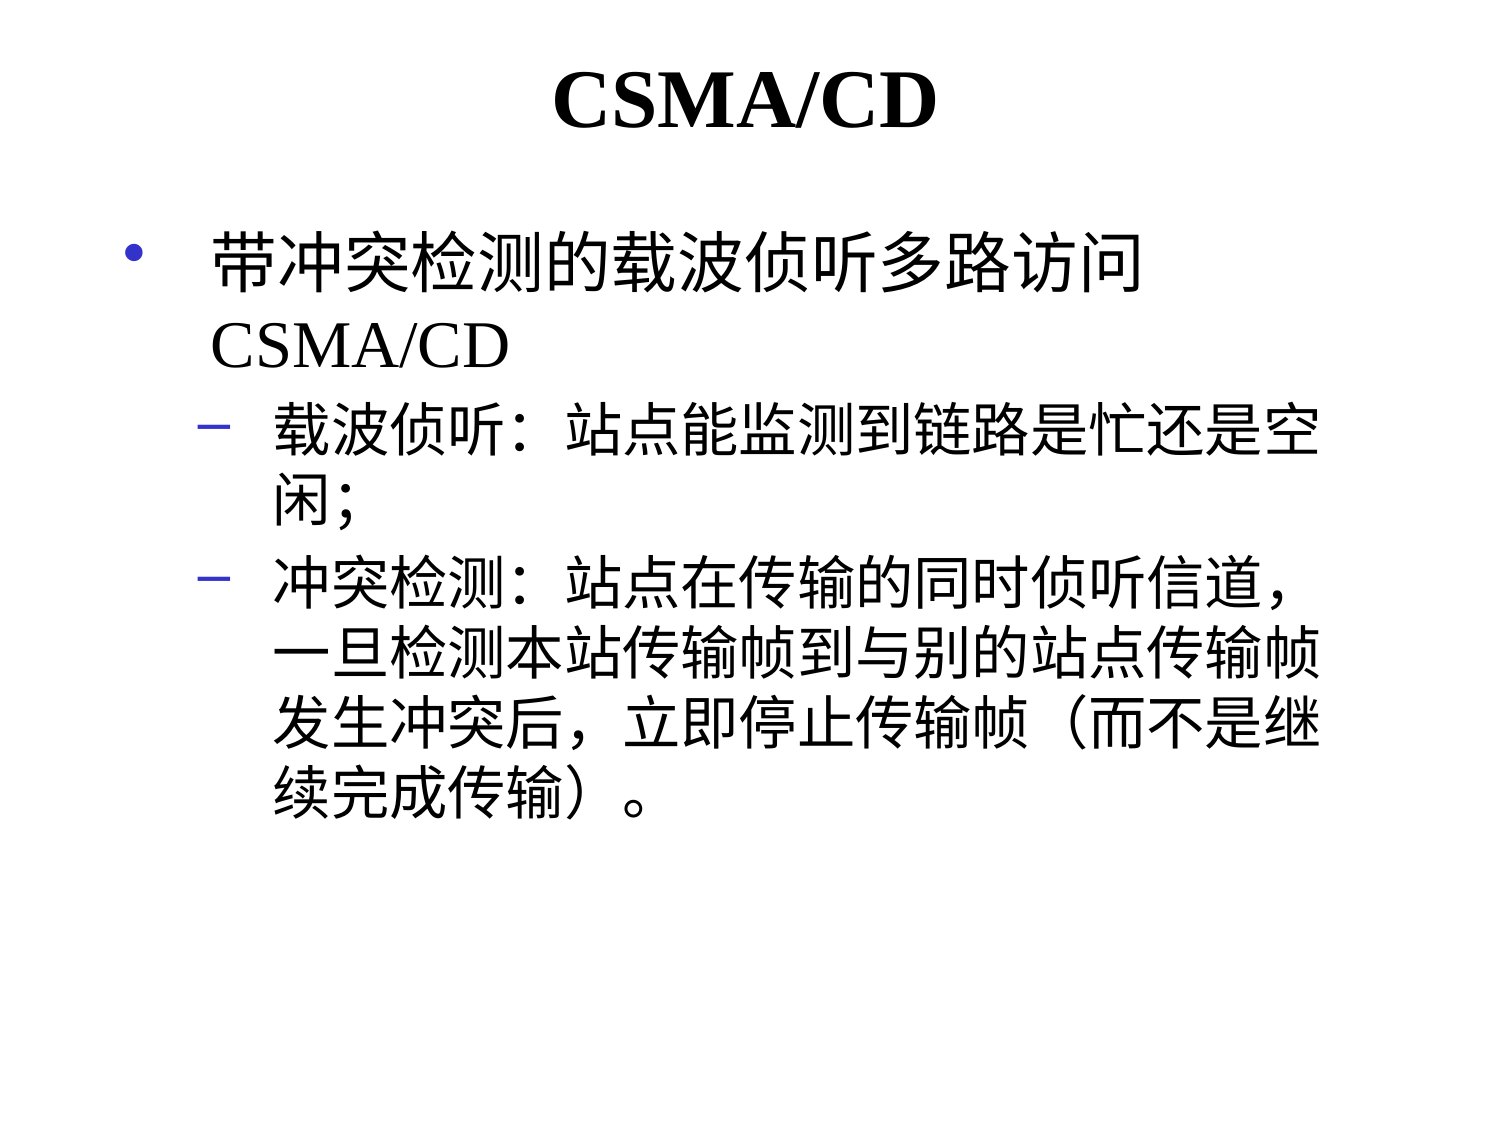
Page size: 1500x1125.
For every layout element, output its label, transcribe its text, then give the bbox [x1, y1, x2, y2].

text_box CSMA/CD [108, 0, 1384, 188]
text_box 带冲突检测的载波侦听多路访问 CSMA/CD 载波侦听：站点能监测到链路是忙还是空闲； 冲突检测：站点在传输的同时侦听信道，一旦检测本站传输帧到与别的站点传输帧发生冲突后，立即停止传输帧（而不是继续完成传输）。 [108, 213, 1384, 889]
